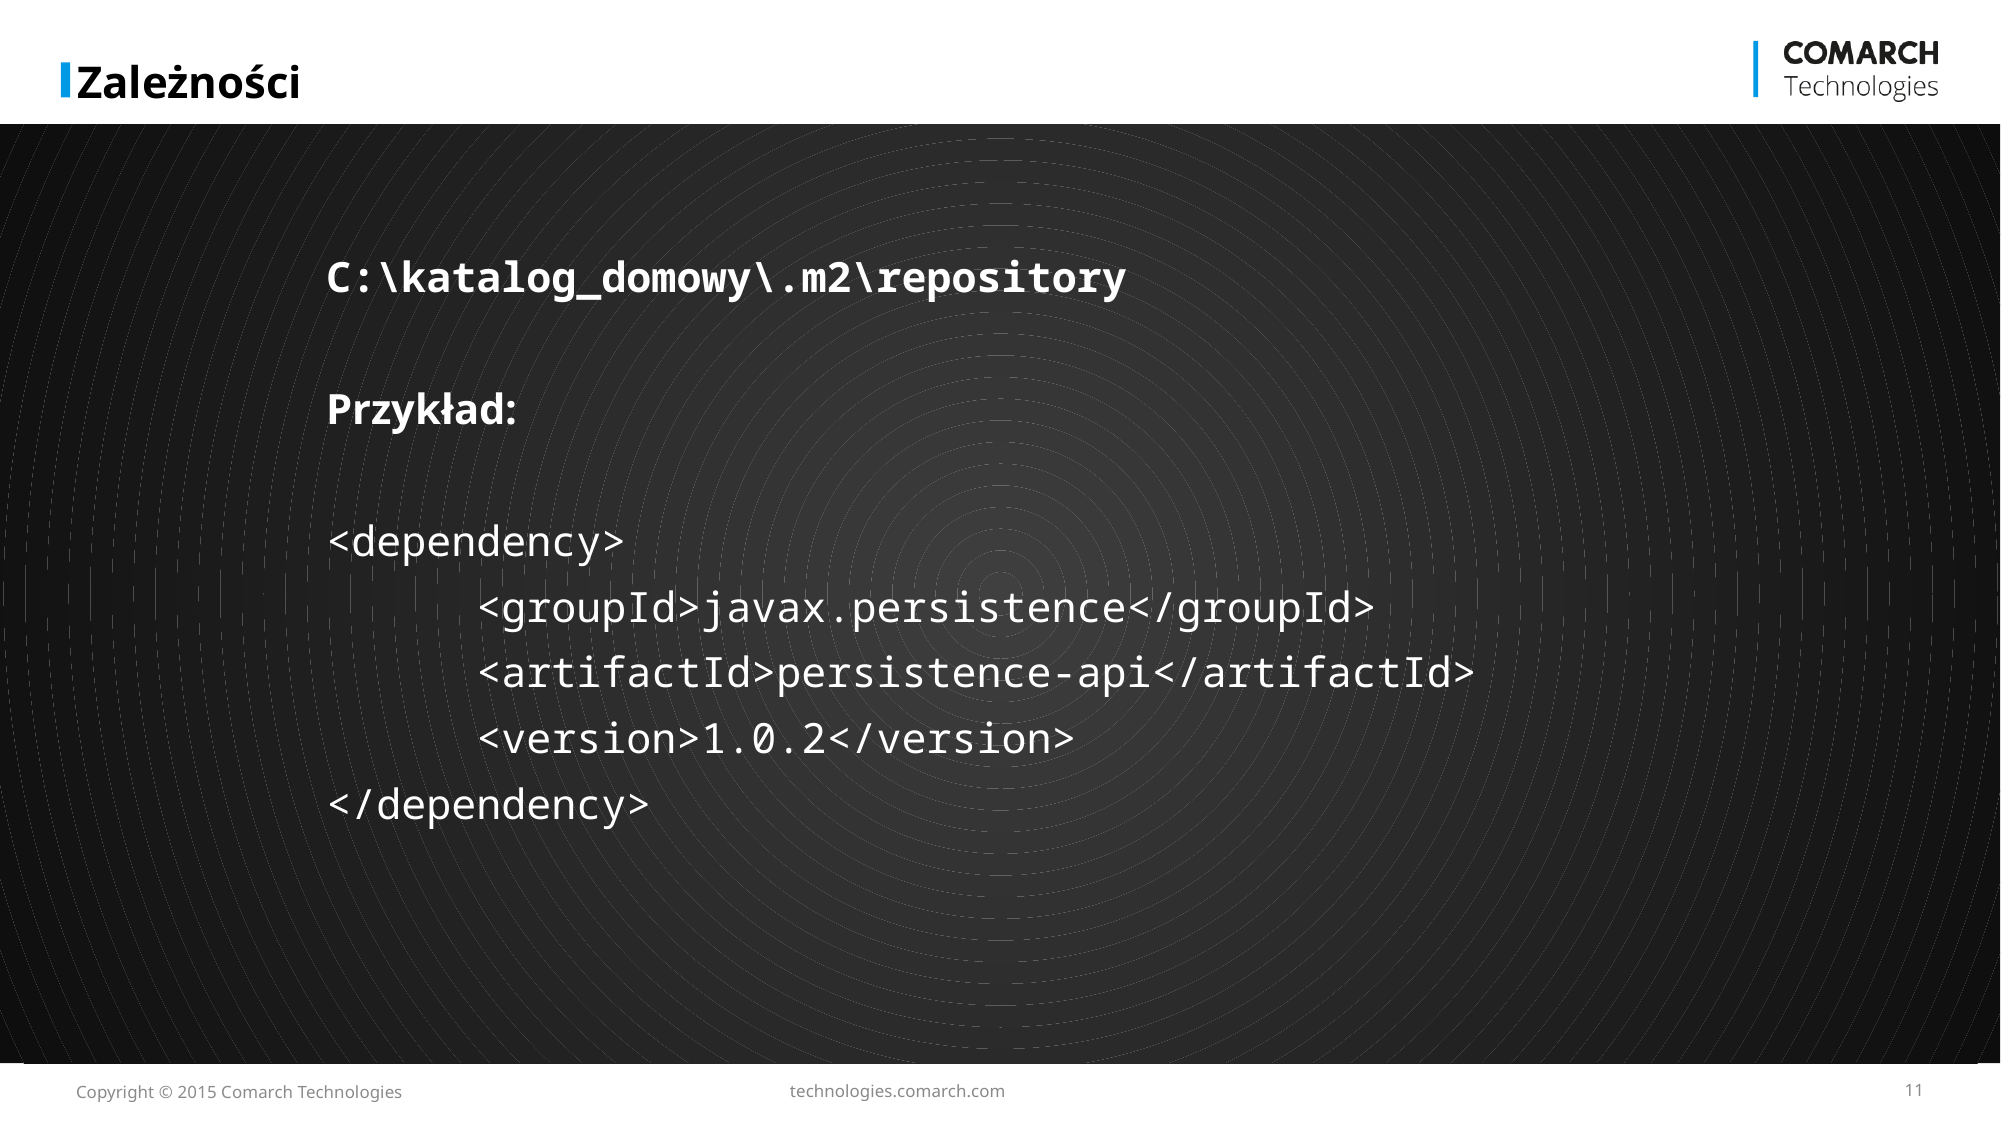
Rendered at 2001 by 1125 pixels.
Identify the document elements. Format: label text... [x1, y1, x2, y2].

picture [1782, 40, 1940, 103]
title Zależności [62, 53, 1691, 116]
text_box C:\katalog_domowy\.m2\repository Przykład: <dependency> <groupId>javax.persistence</groupId> <artifactId>persistence-api</artifactId> <version>1.0.2</version> </dependency> [311, 249, 1966, 1052]
